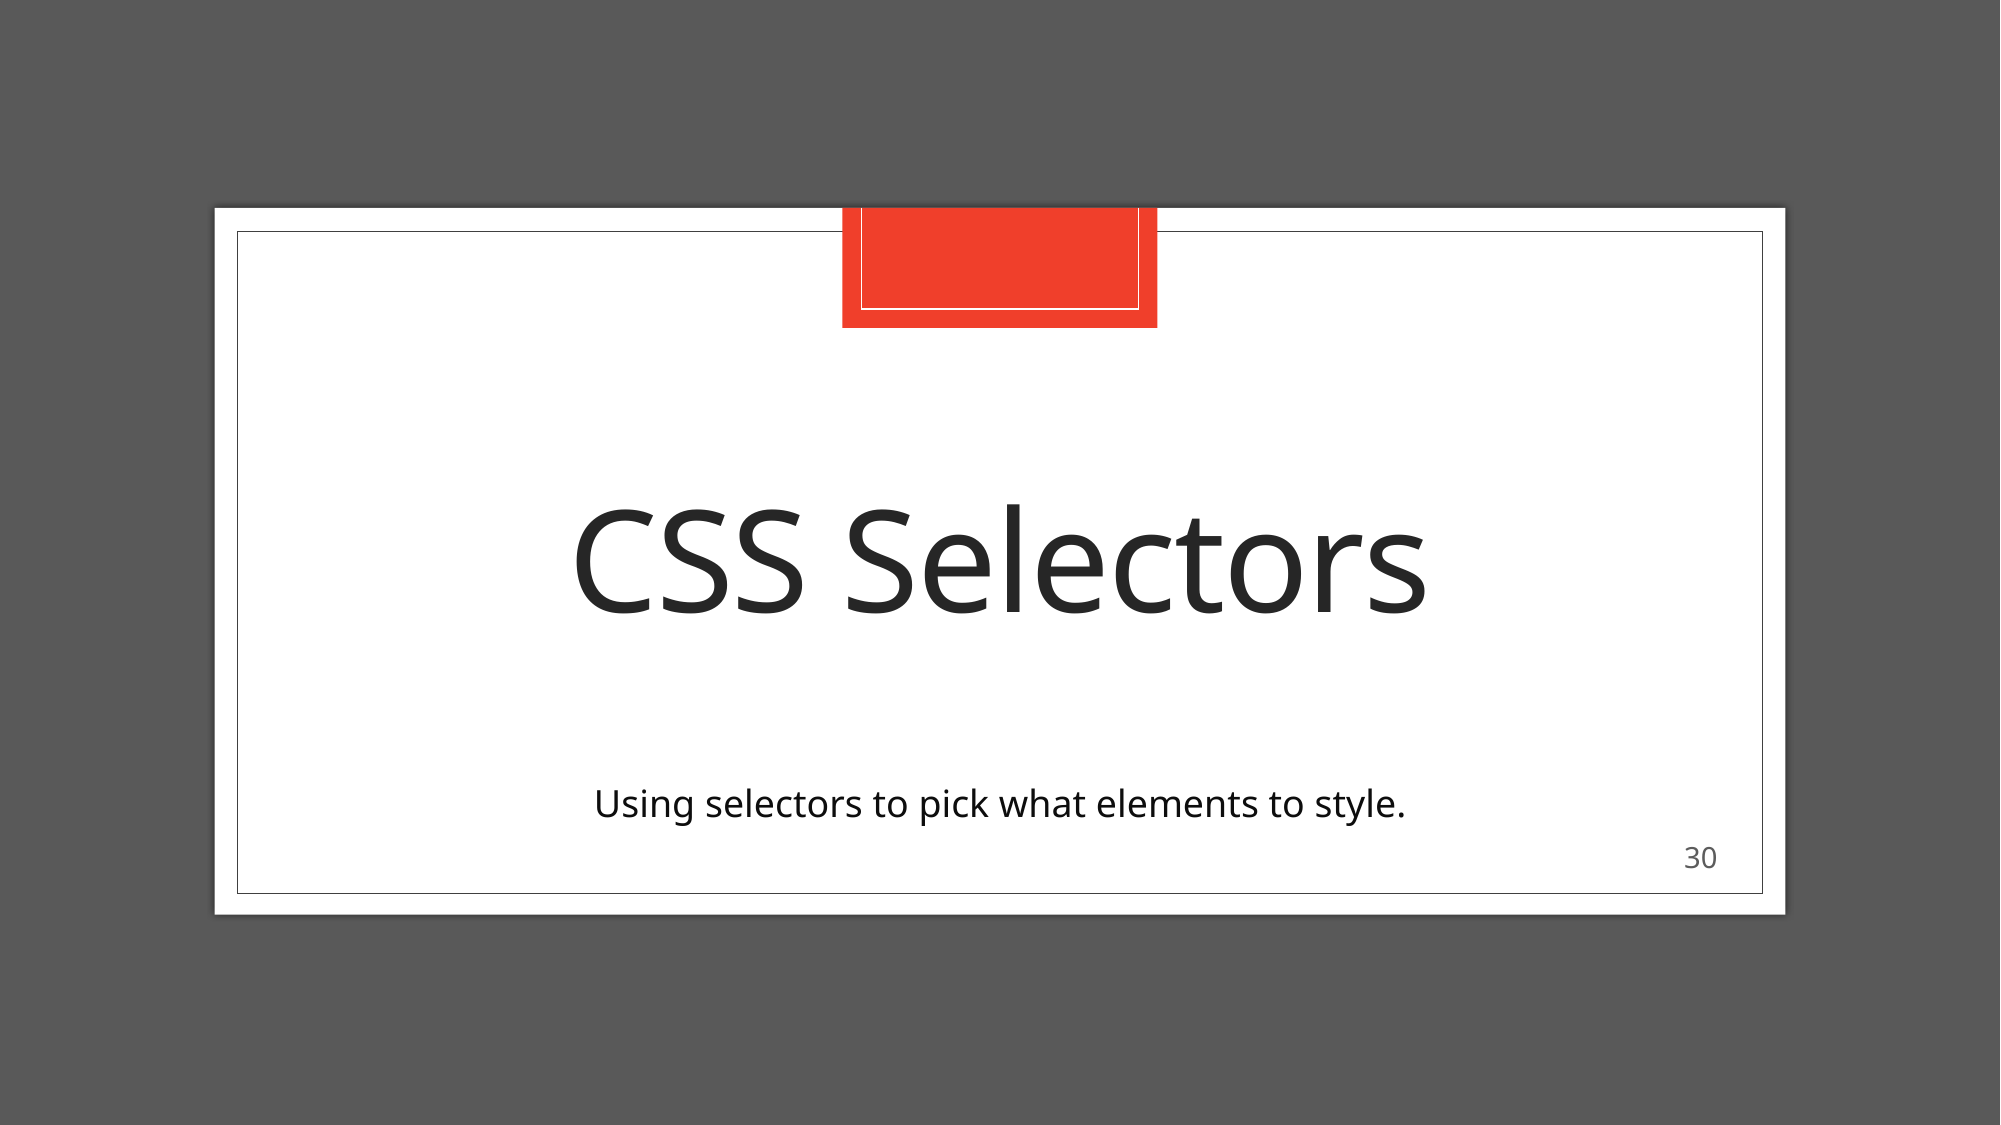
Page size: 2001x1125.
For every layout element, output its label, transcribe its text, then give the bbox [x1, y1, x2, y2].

list Using selectors to pick what elements to style. [267, 768, 1734, 844]
title CSS Selectors [267, 373, 1733, 768]
slide_number 30 [1411, 849, 1733, 887]
